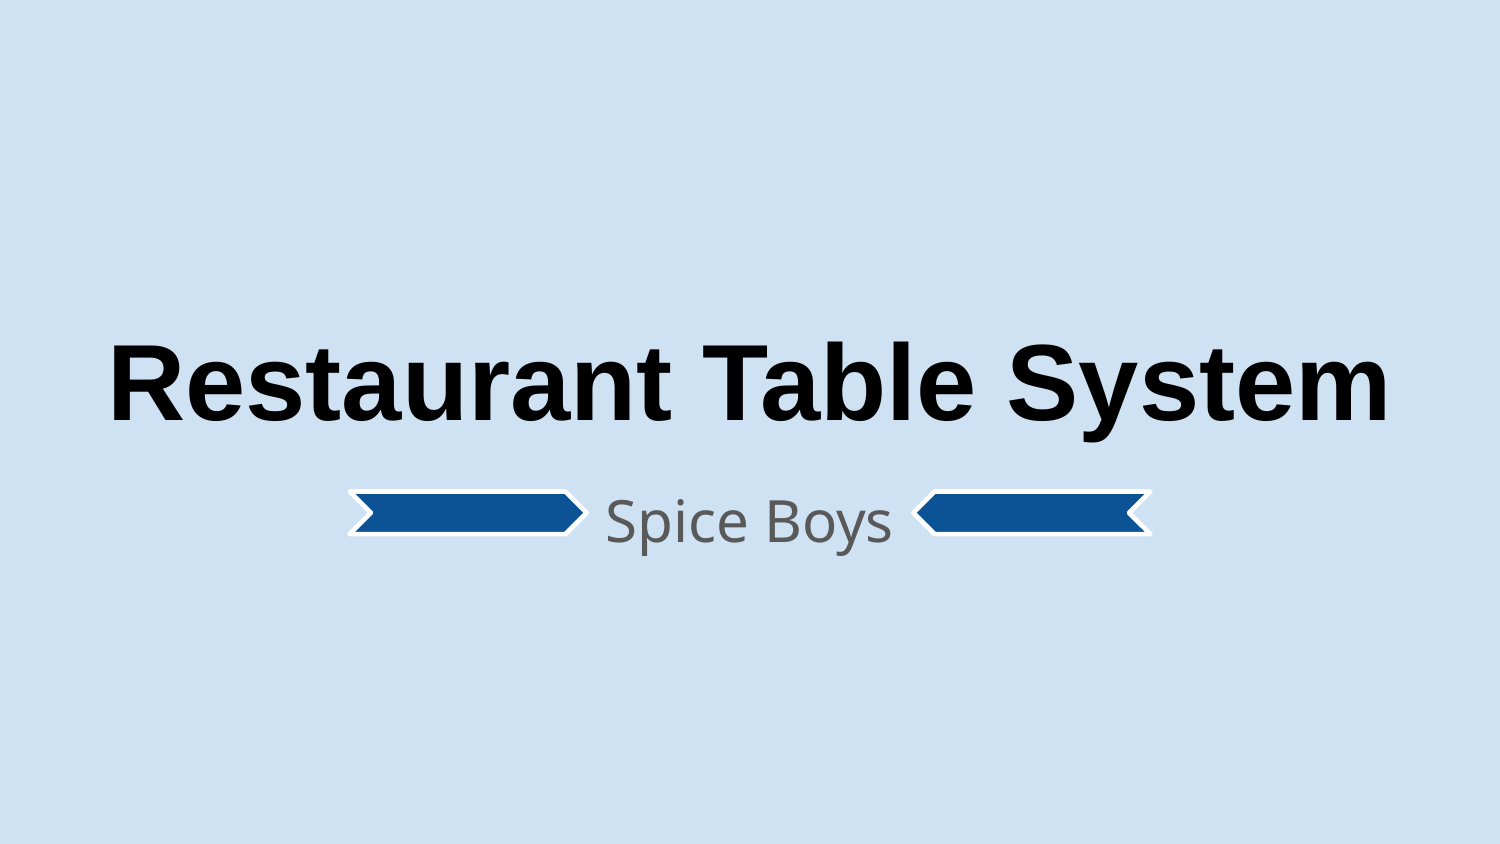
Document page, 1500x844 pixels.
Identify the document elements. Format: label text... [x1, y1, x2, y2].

subtitle Spice Boys [51, 464, 1449, 595]
title Restaurant Table System [51, 122, 1449, 459]
